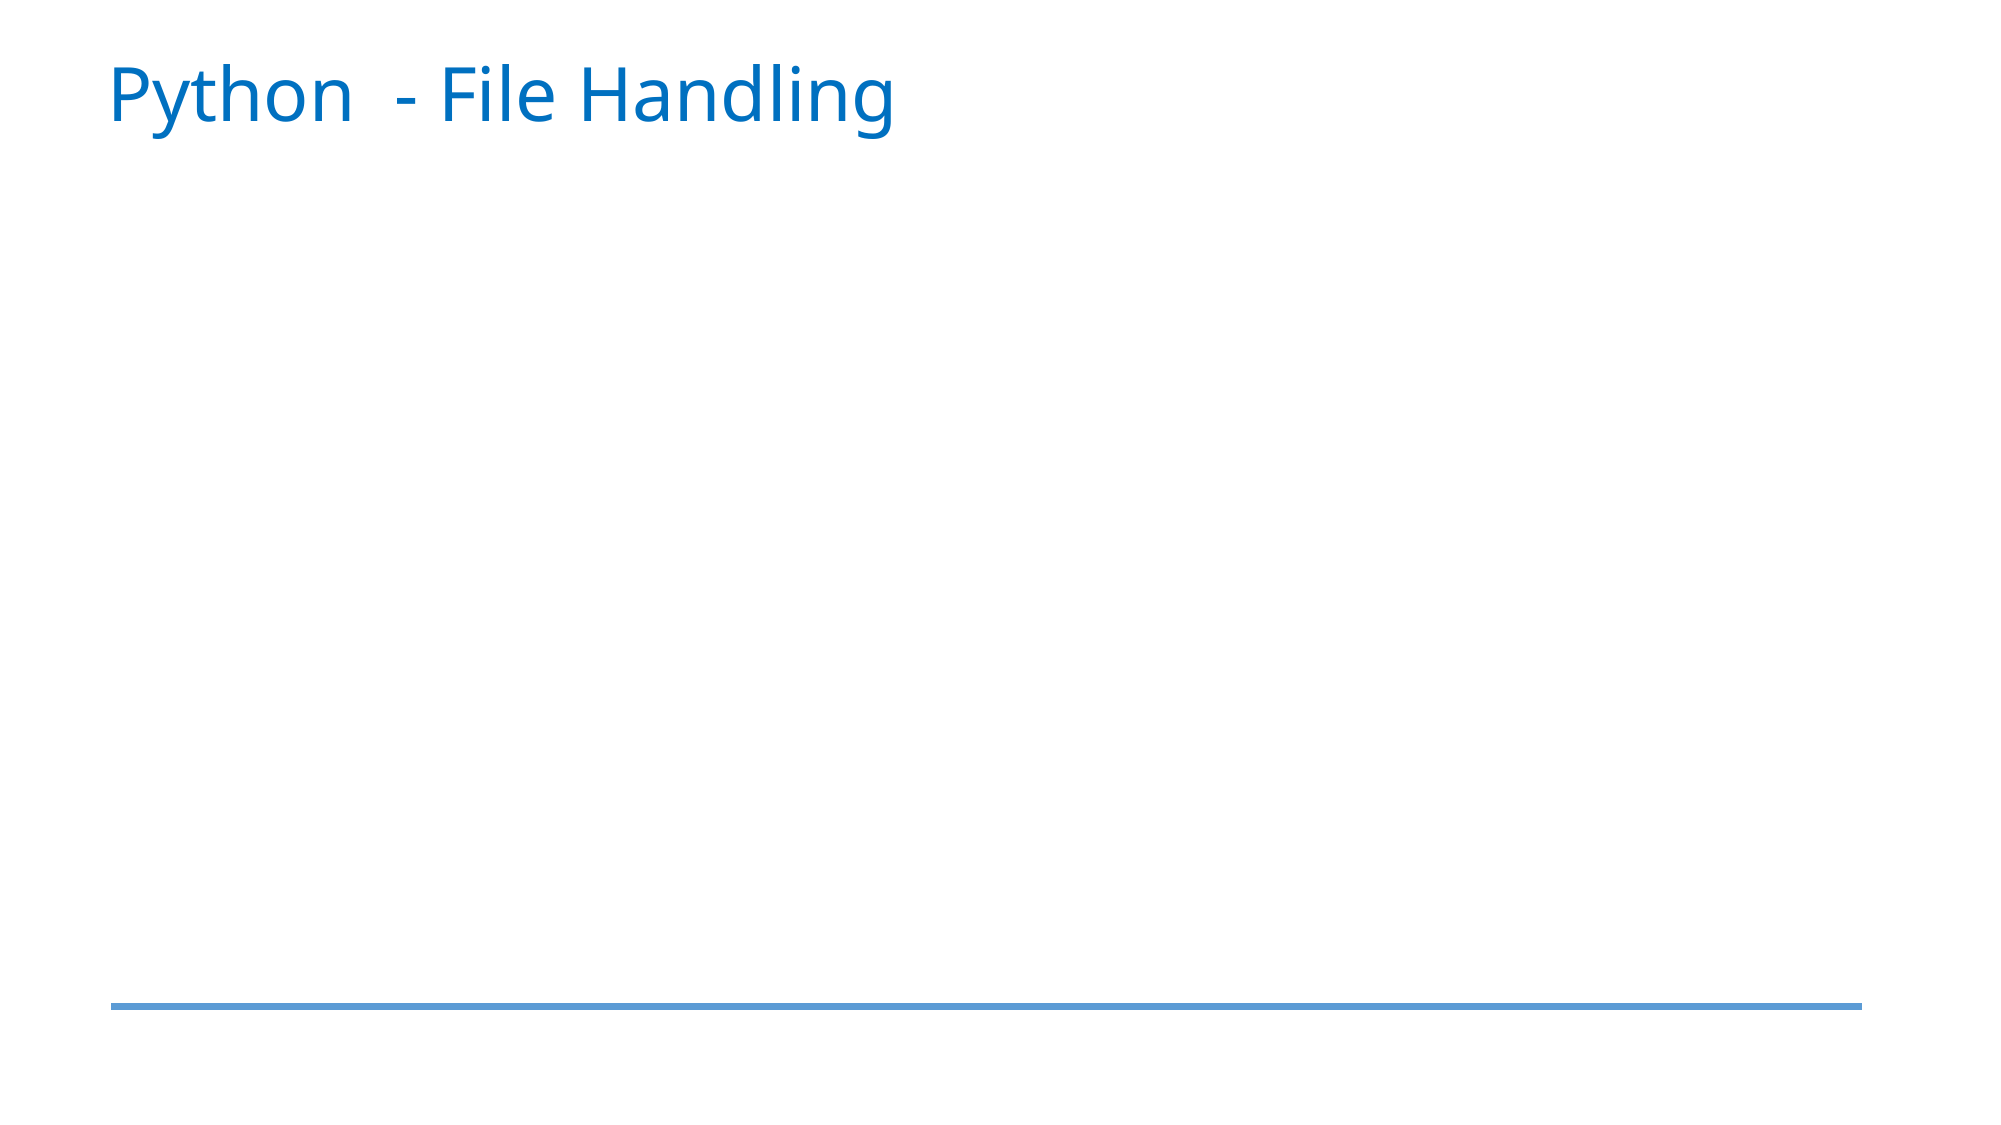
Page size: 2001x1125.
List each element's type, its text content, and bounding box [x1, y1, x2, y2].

text_box Python - File Handling [92, 38, 1789, 144]
